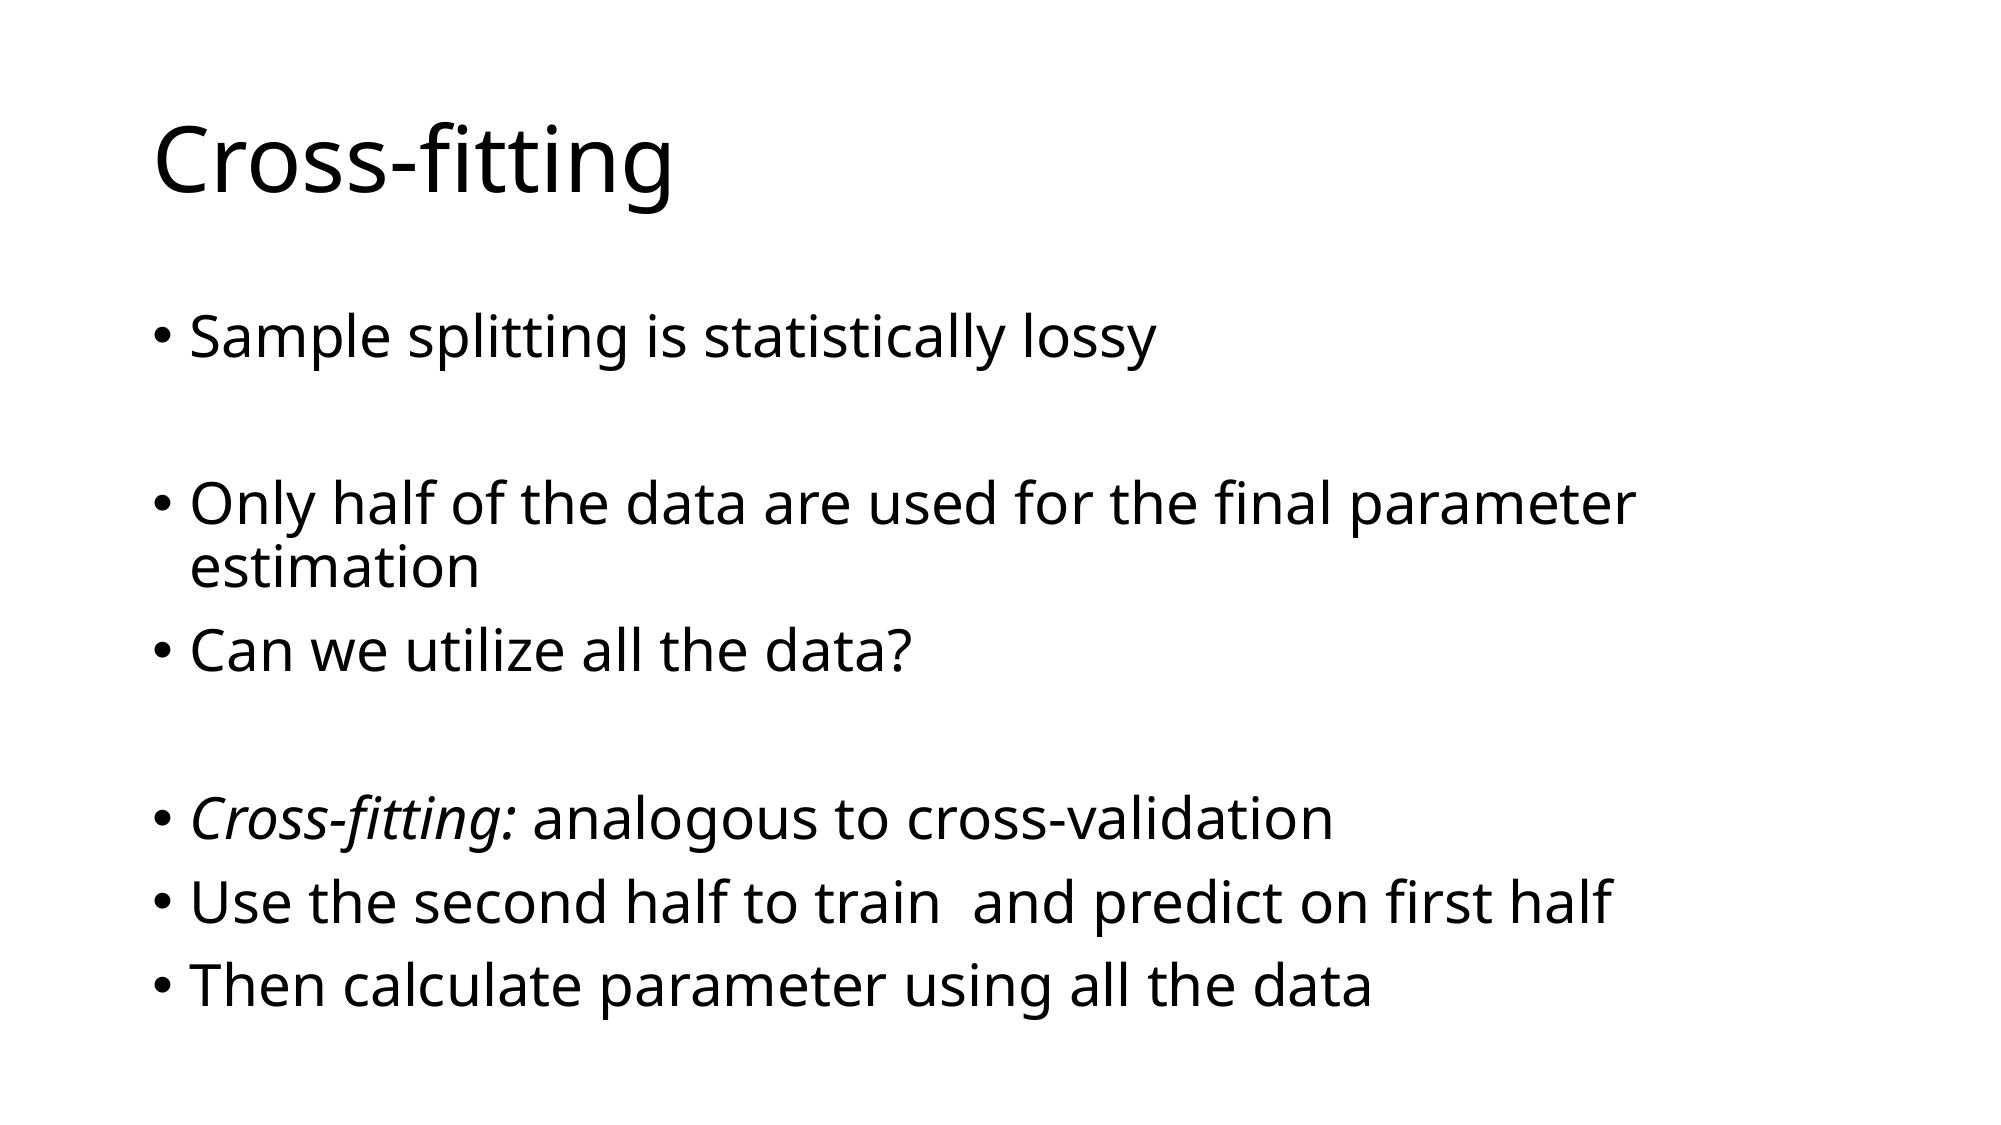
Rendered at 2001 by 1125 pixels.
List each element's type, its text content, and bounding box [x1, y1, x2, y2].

title Cross-fitting [137, 53, 1863, 272]
